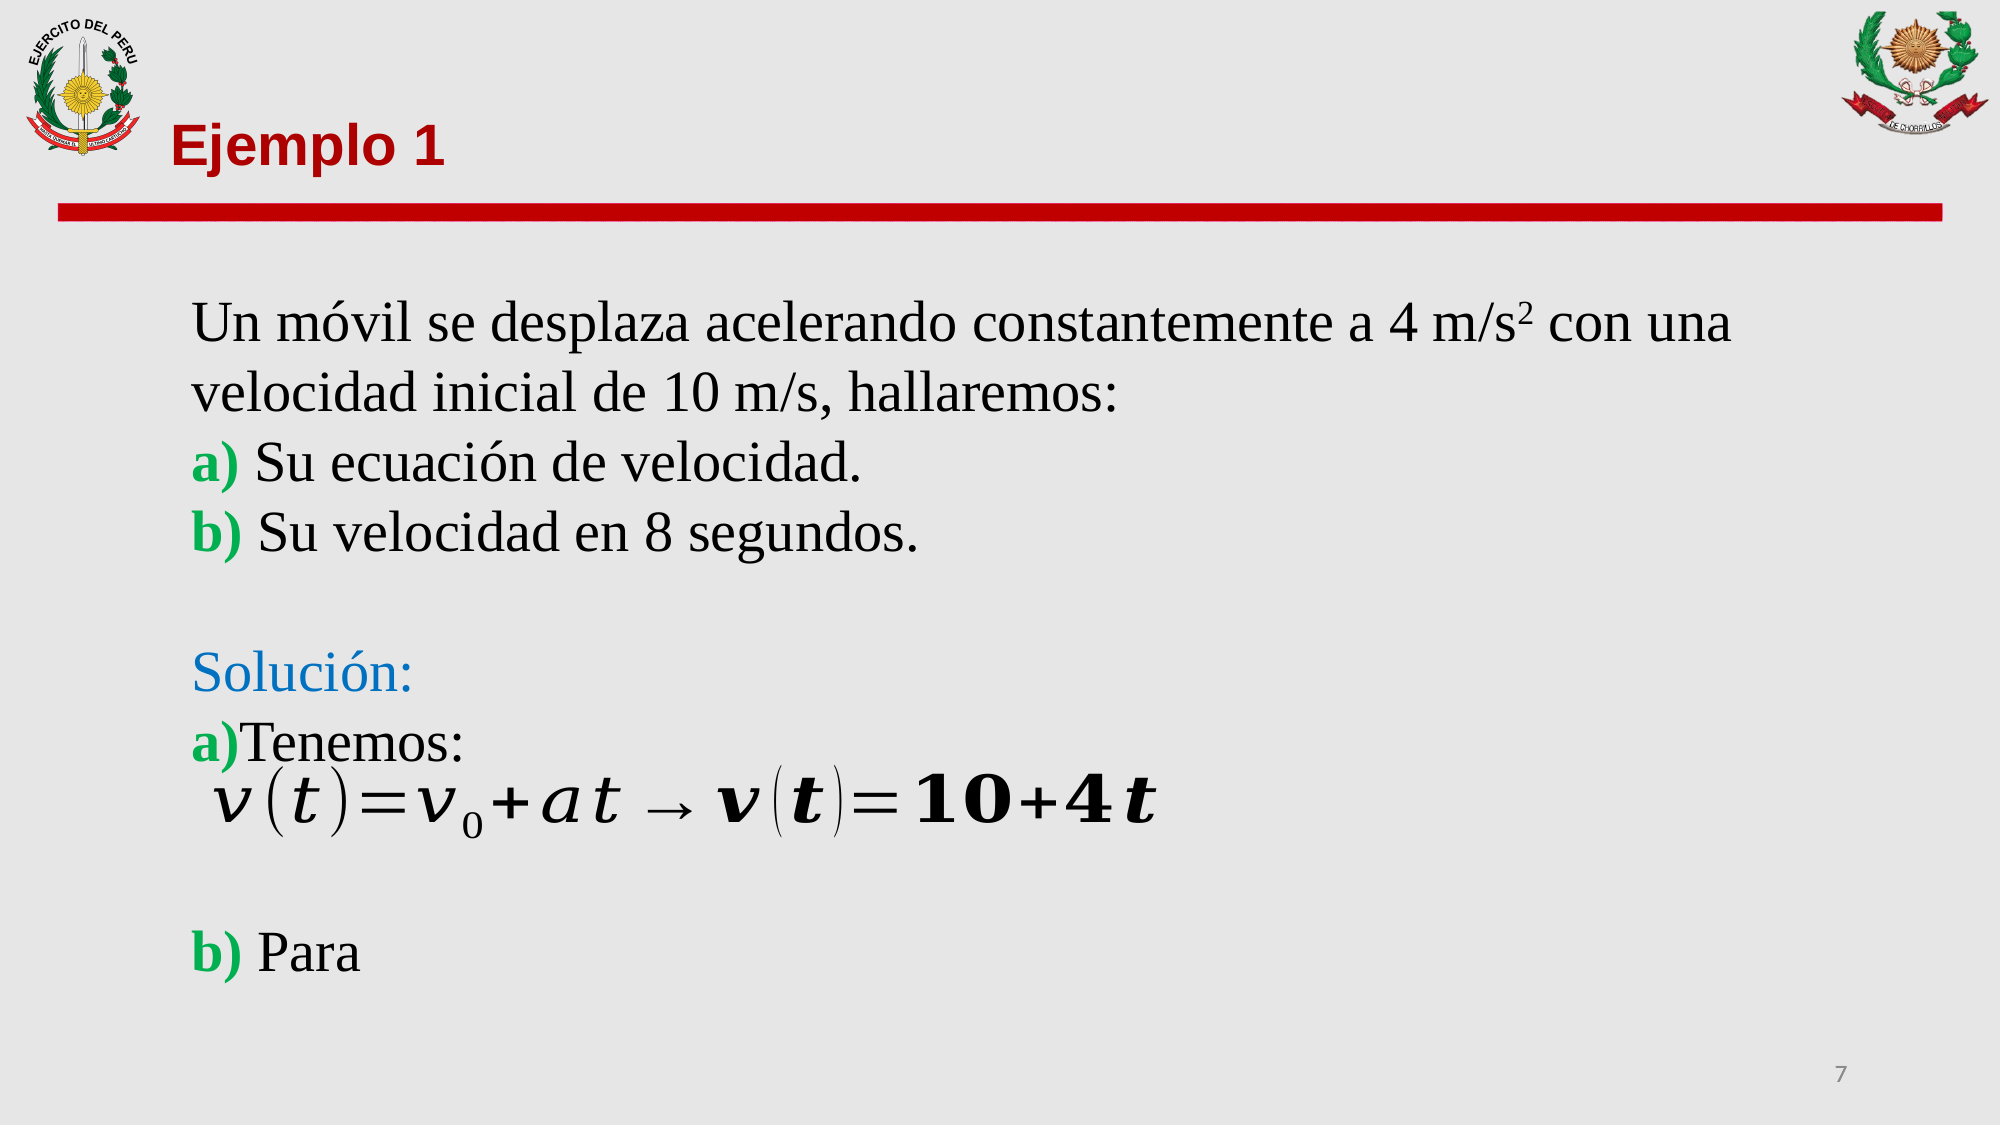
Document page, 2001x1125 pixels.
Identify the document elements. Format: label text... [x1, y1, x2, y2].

text_box 7 [1412, 1042, 1863, 1103]
text_box Ejemplo 1 [155, 99, 484, 185]
picture [26, 19, 140, 156]
picture [1822, 0, 1999, 146]
